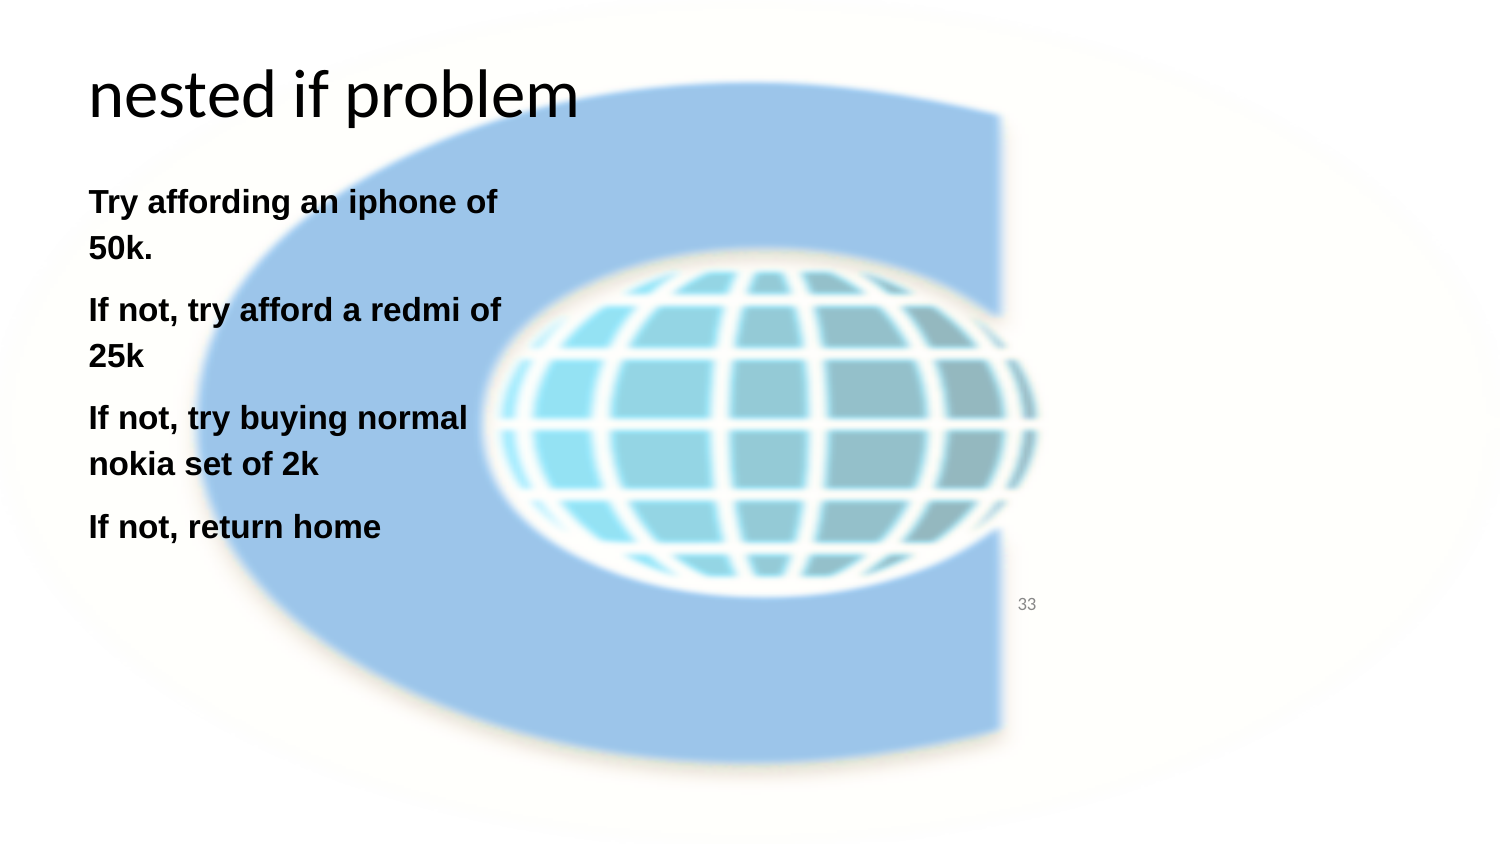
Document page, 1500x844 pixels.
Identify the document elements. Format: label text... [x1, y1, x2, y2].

list Try affording an iphone of 50k. If not, try afford a redmi of 25k If not, try buying normal nokia set of 2k If not, return home [77, 168, 556, 570]
slide_number ‹#› [794, 586, 1048, 621]
title nested if problem [77, 33, 1048, 157]
